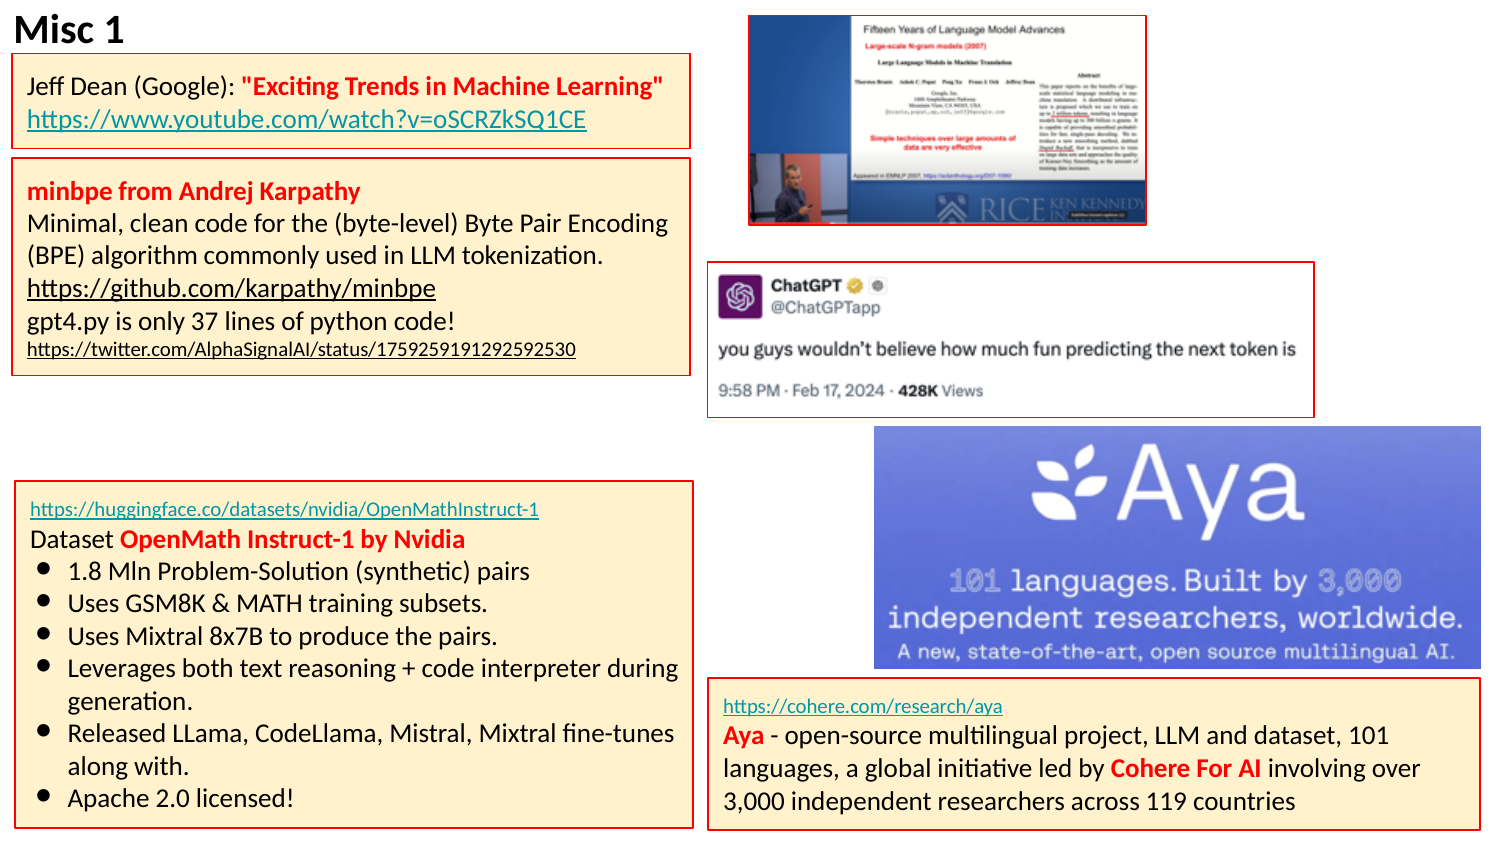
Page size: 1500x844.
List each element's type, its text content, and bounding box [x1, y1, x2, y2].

picture [749, 15, 1146, 225]
text_box Jeff Dean (Google): "Exciting Trends in Machine Learning" https://www.youtube.com/watch?v=oSCRZkSQ1CE [11, 53, 690, 149]
picture [707, 262, 1314, 417]
text_box minbpe from Andrej Karpathy Minimal, clean code for the (byte-level) Byte Pair Encoding (BPE) algorithm commonly used in LLM tokenization. https://github.com/karpathy/minbpe gpt4.py is only 37 lines of python code! https://twitter.com/AlphaSignalAI/status/1759259191292592530 [11, 158, 690, 376]
text_box https://cohere.com/research/aya Aya - open-source multilingual project, LLM and dataset, 101 languages, a global initiative led by Cohere For AI involving over 3,000 independent researchers across 119 countries [708, 677, 1481, 831]
text_box https://huggingface.co/datasets/nvidia/OpenMathInstruct-1 Dataset OpenMath Instruct-1 by Nvidia 1.8 Mln Problem-Solution (synthetic) pairs Uses GSM8K & MATH training subsets. Uses Mixtral 8x7B to produce the pairs. Leverages both text reasoning + code interpreter during generation. Released LLama, CodeLlama, Mistral, Mixtral fine-tunes along with. Apache 2.0 licensed! [15, 480, 694, 829]
text_box Misc 1 [11, 0, 728, 53]
picture [874, 426, 1481, 669]
